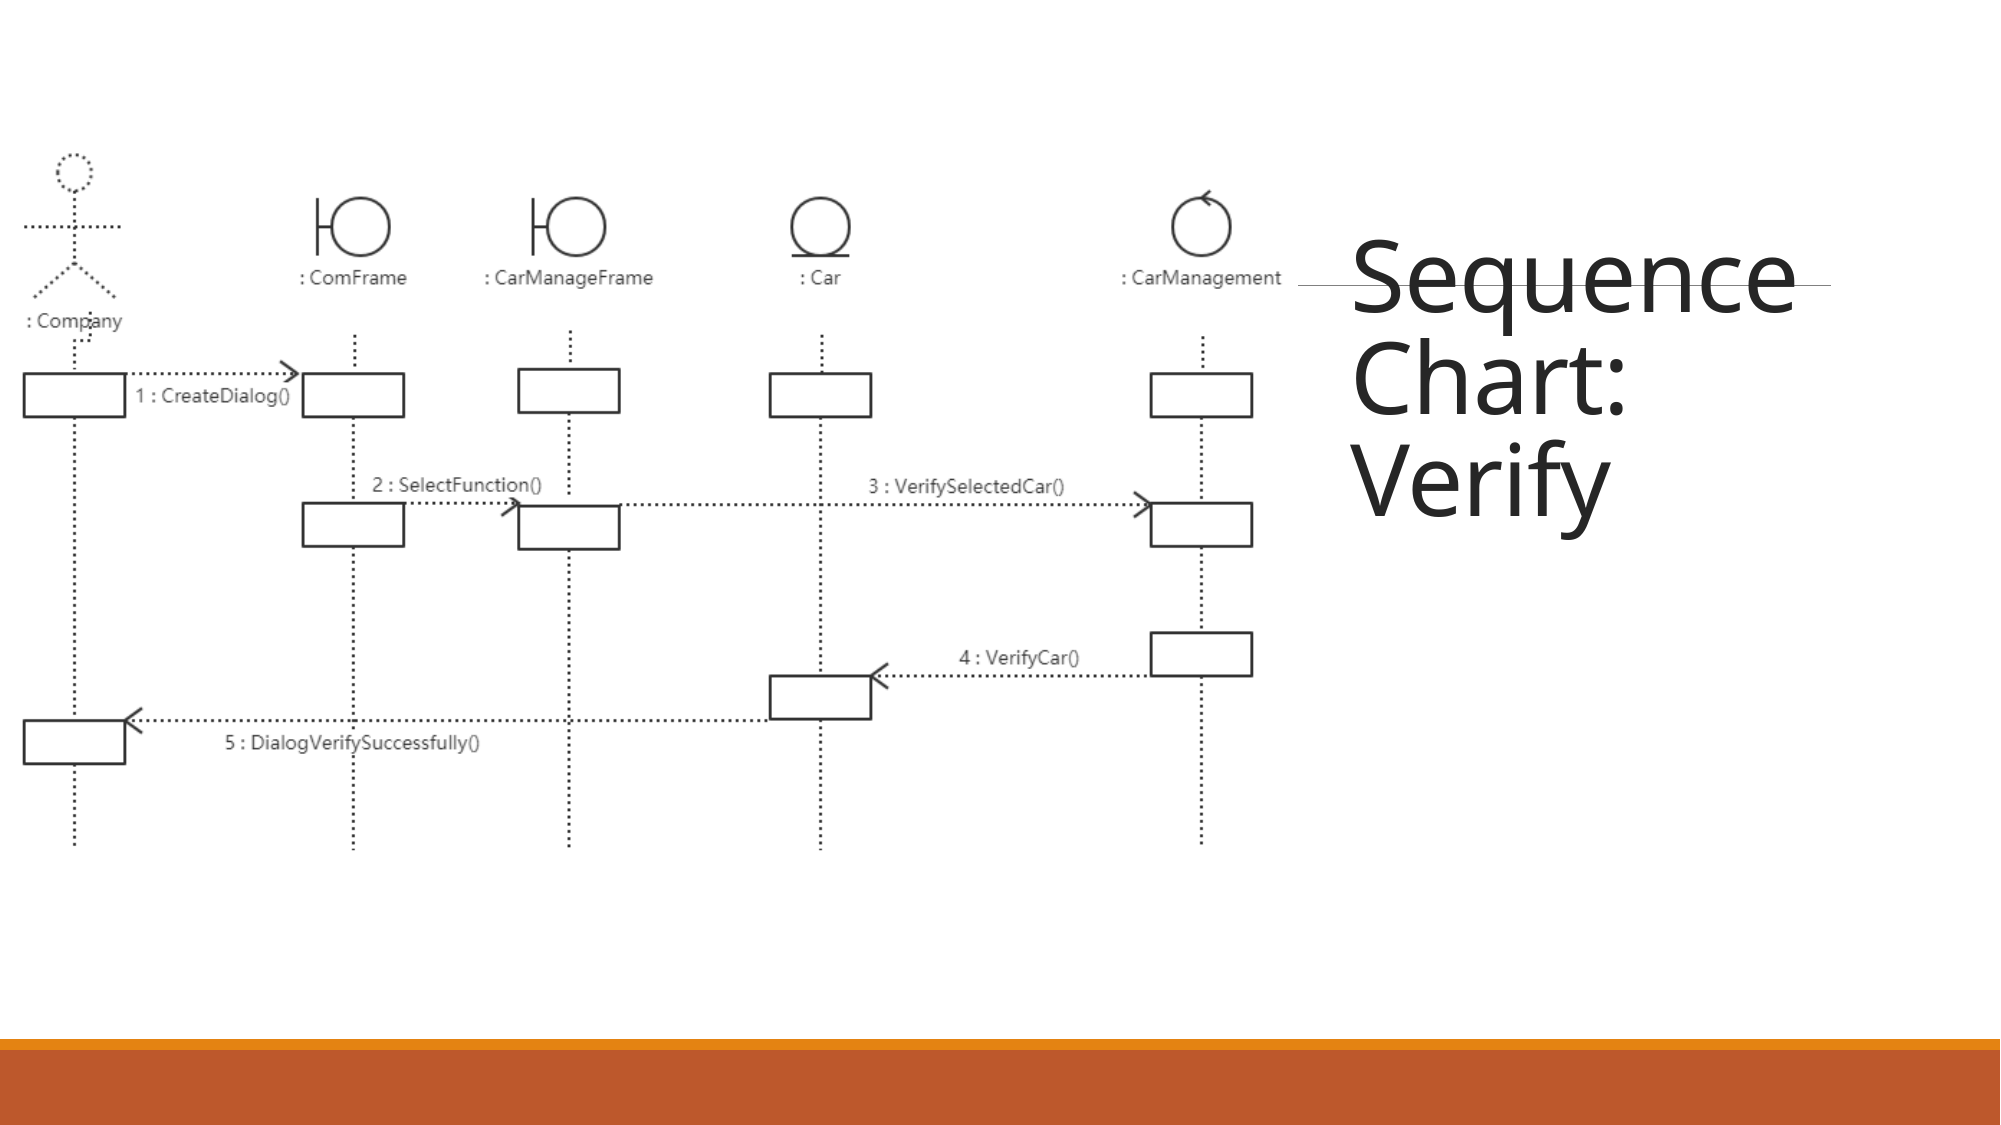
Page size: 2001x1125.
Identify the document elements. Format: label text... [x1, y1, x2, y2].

picture [0, 145, 1299, 860]
title Sequence Chart: Verify [1335, 104, 1894, 710]
